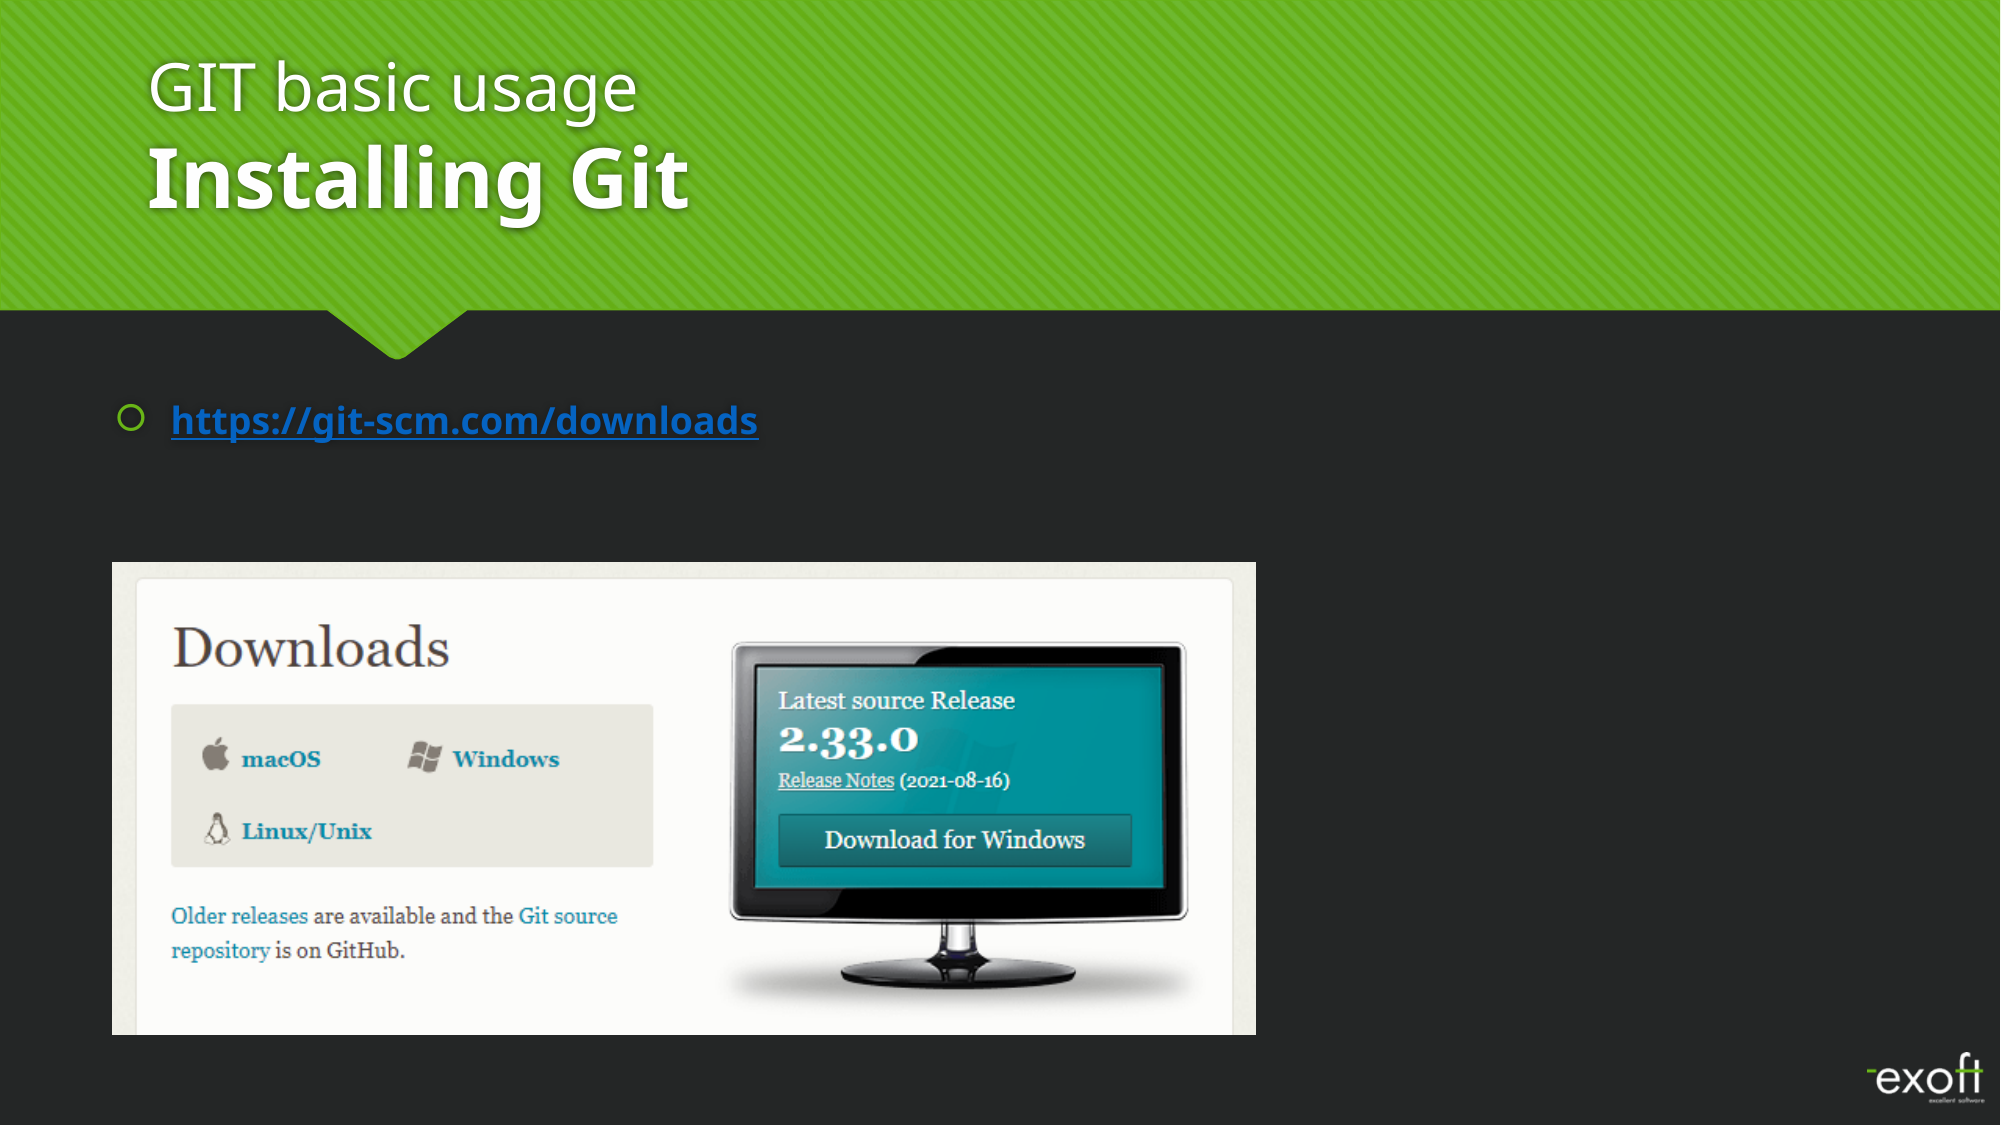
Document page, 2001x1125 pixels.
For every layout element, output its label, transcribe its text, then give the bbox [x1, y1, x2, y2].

picture [112, 562, 1256, 1035]
title GIT basic usage Installing Git [132, 73, 1868, 233]
picture [1866, 1052, 1986, 1106]
text_box https://git-scm.com/downloads [99, 387, 1834, 459]
